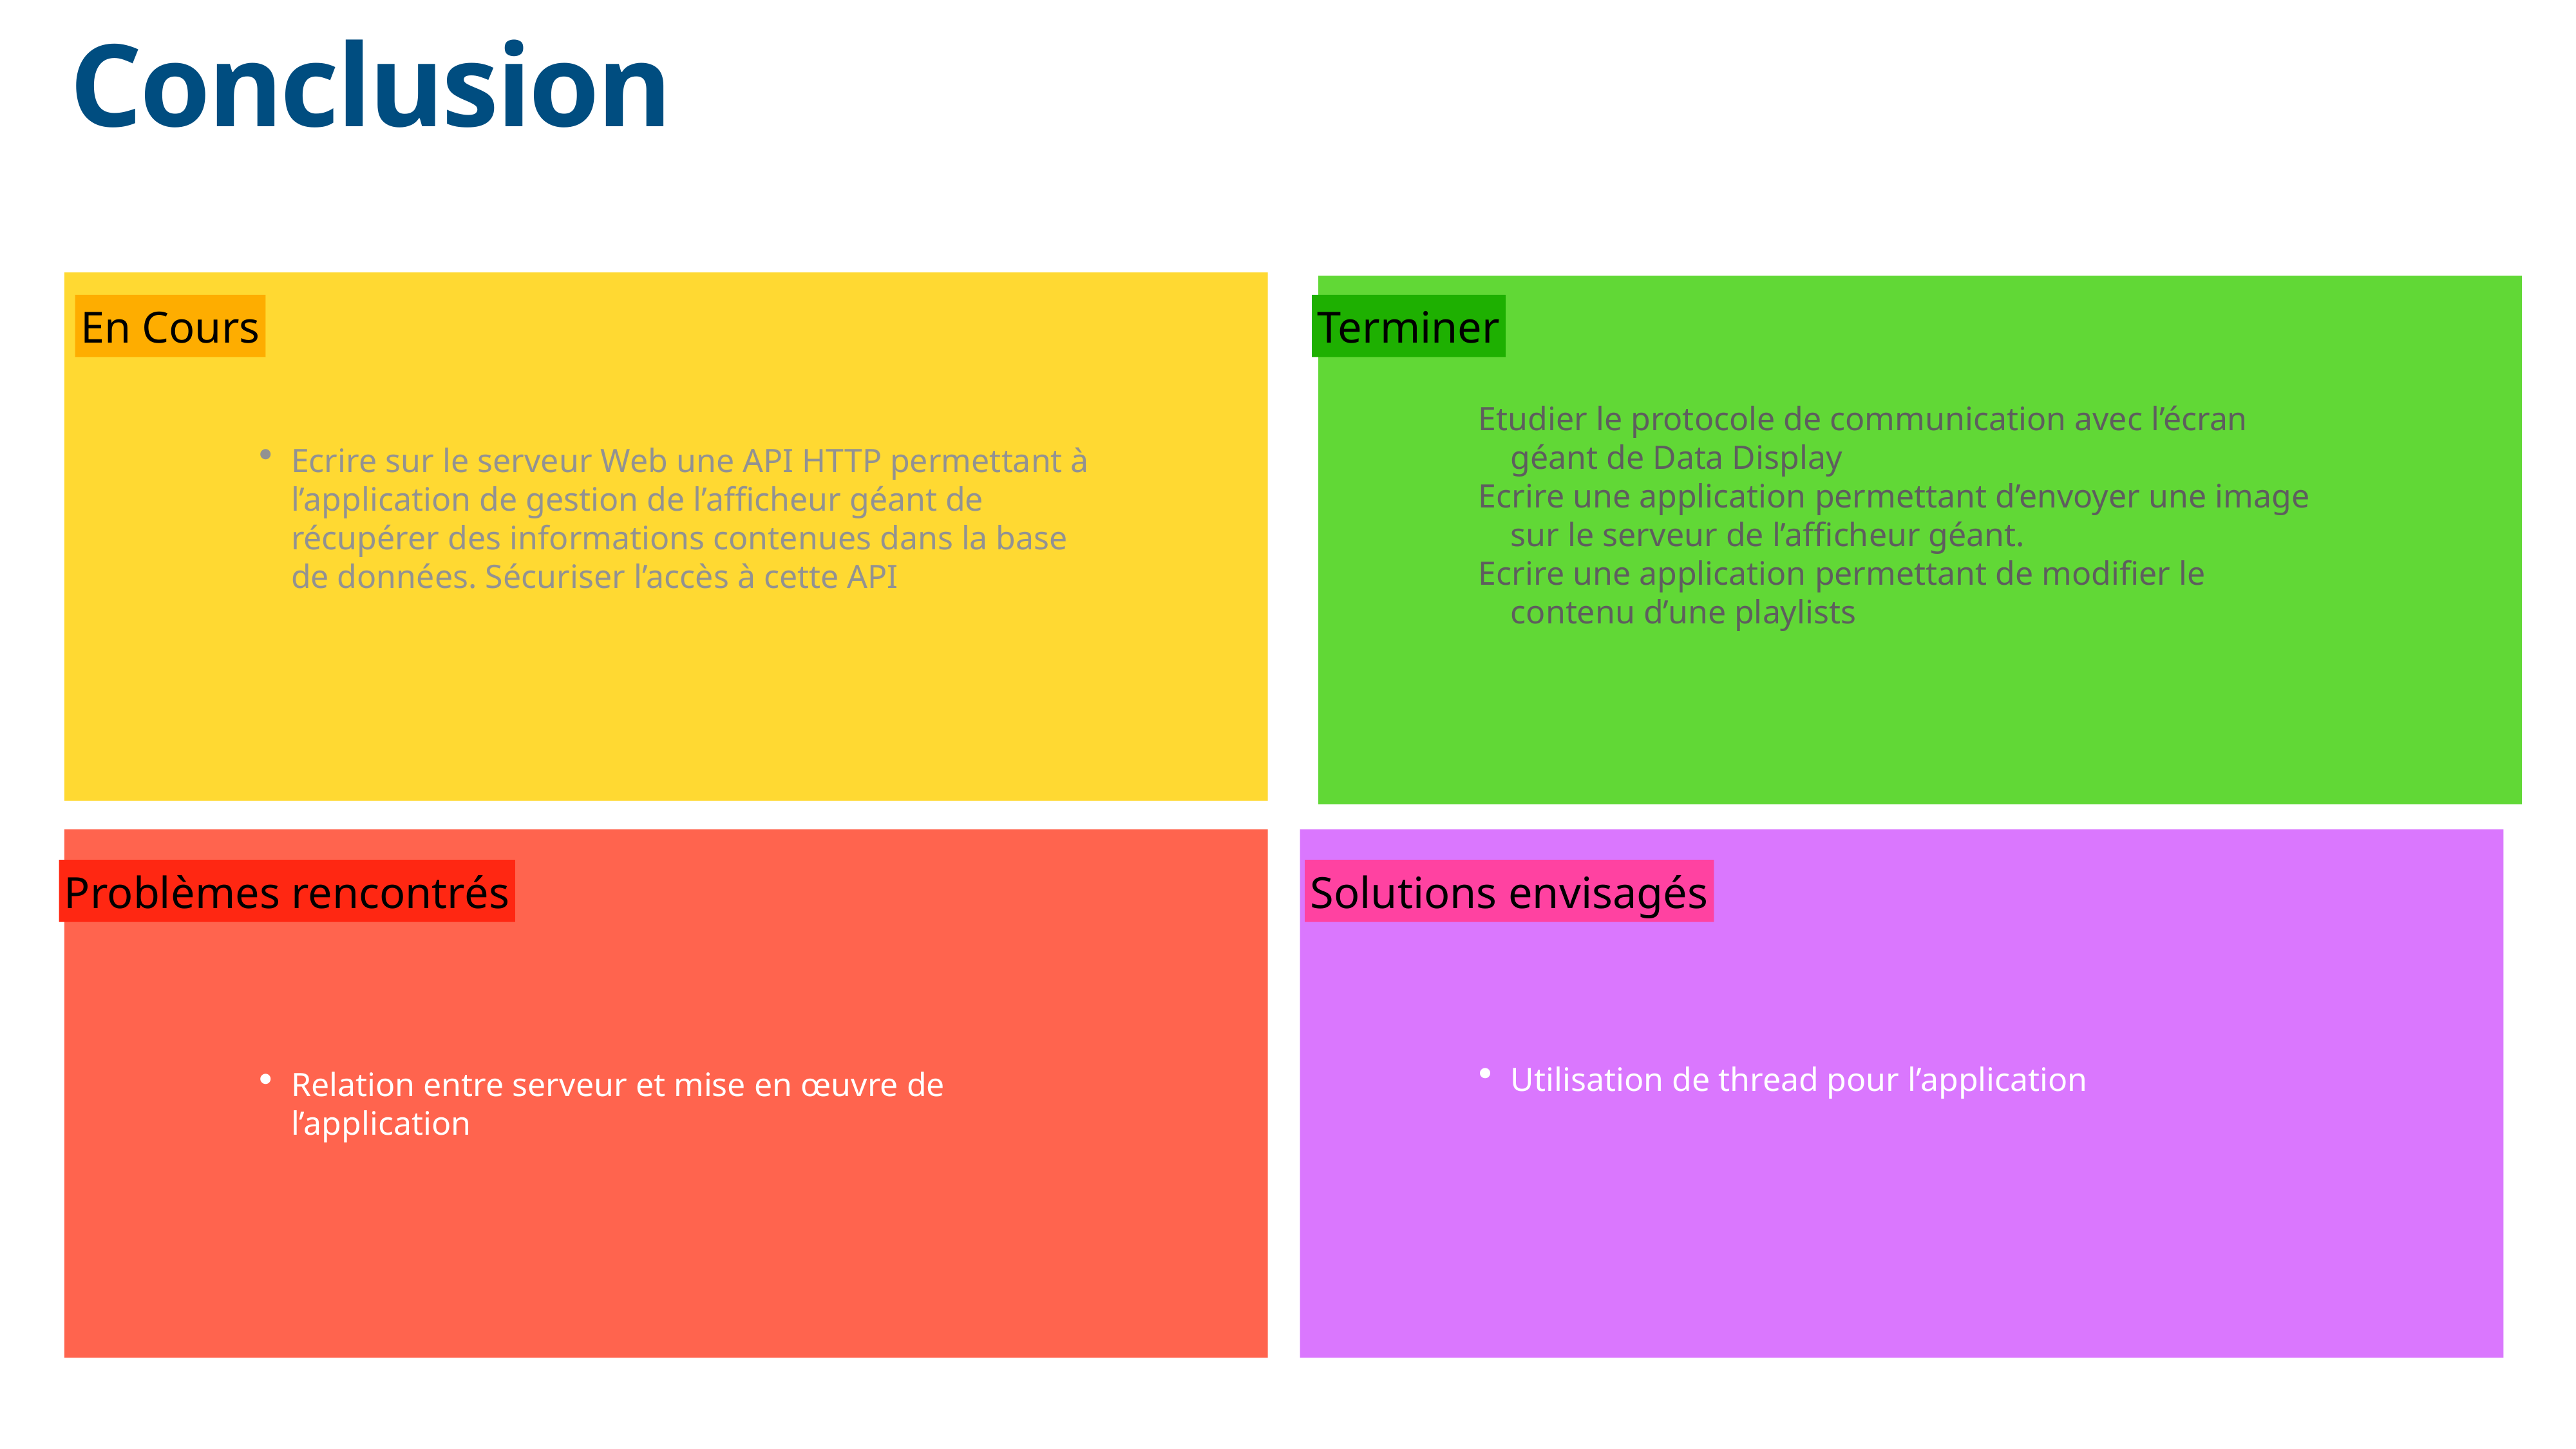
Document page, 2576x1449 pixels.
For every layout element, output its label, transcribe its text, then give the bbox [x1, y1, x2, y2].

title Conclusion [64, 33, 1172, 185]
text_box [64, 272, 1268, 801]
text_box [64, 829, 1268, 1358]
text_box Solutions envisagés [1305, 860, 1714, 922]
text_box Terminer [1312, 294, 1506, 357]
text_box [1318, 276, 2522, 804]
text_box Utilisation de thread pour l’application [1408, 1053, 2320, 1142]
text_box [1300, 829, 2504, 1358]
text_box En Cours [75, 294, 266, 357]
text_box Problèmes rencontrés [59, 860, 515, 922]
text_box Ecrire sur le serveur Web une API HTTP permettant à l’application de gestion de l’afficheur géant de récupérer des informations contenues dans la base de données. Sécuriser l’accès à cette API [189, 434, 1101, 600]
text_box Relation entre serveur et mise en œuvre de l’application [189, 1059, 1101, 1147]
text_box Etudier le protocole de communication avec l’écran géant de Data Display Ecrire une application permettant d’envoyer une image sur le serveur de l’afficheur géant. Ecrire une application permettant de modifier le contenu d’une playlists [1408, 392, 2320, 636]
